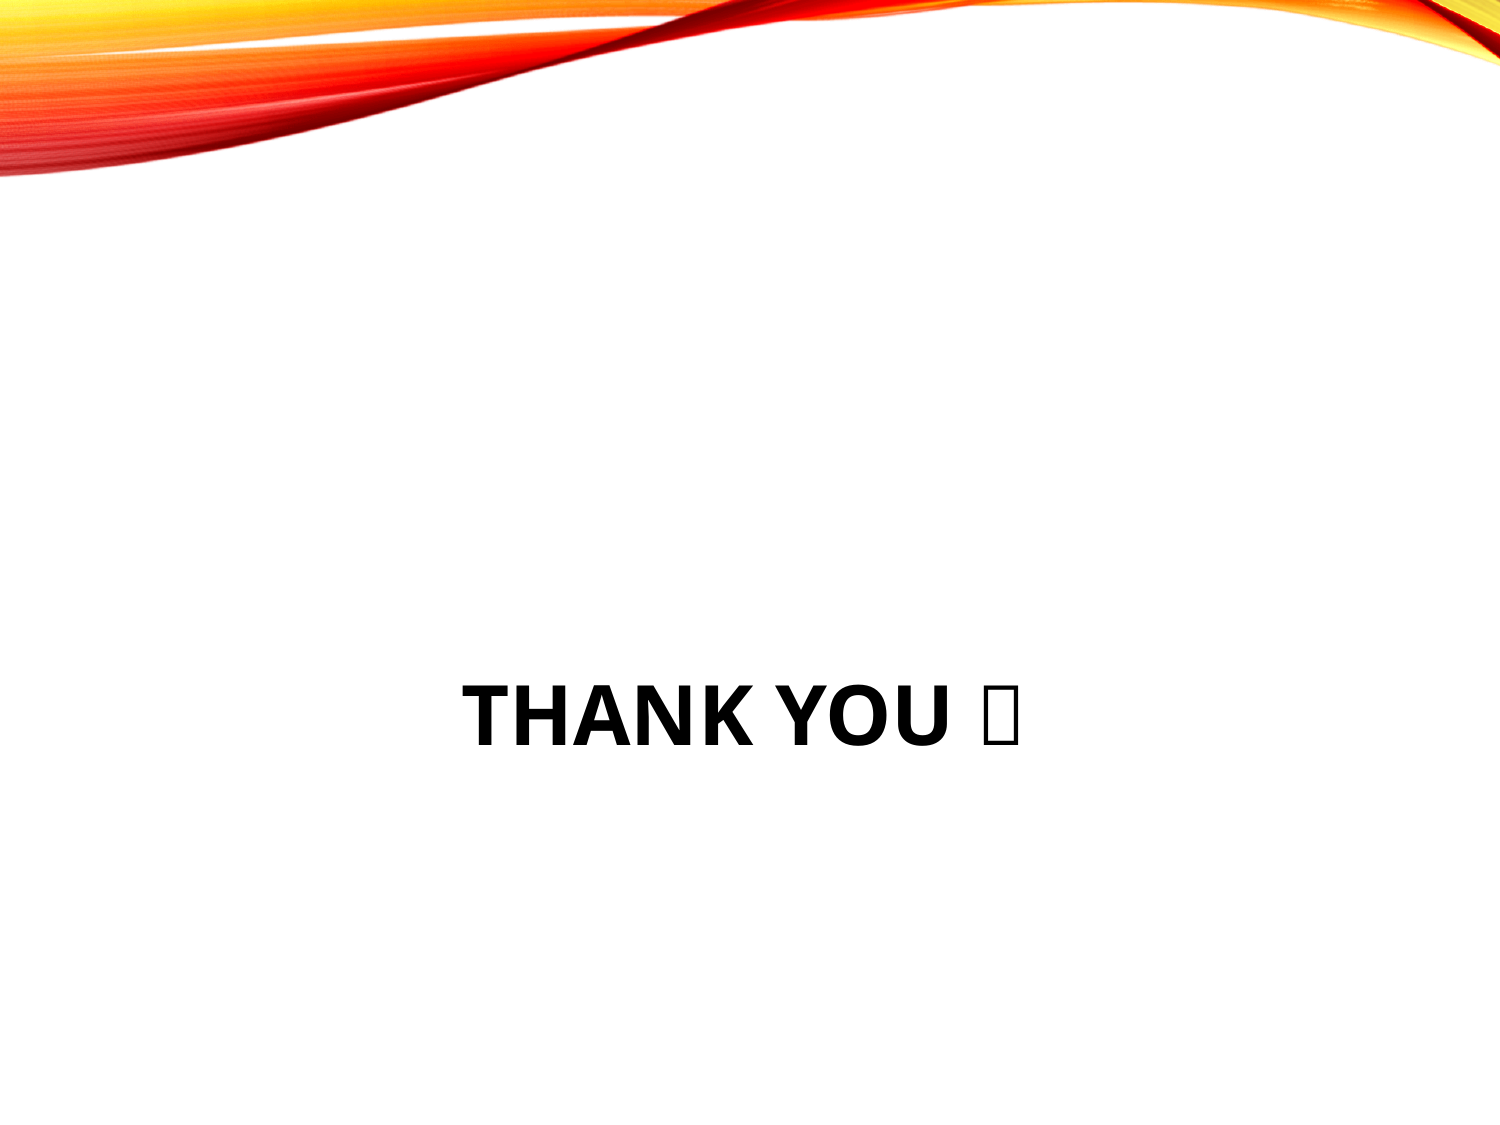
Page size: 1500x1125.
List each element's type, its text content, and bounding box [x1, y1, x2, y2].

title Thank you  [24, 624, 1463, 813]
picture [0, 0, 1500, 178]
